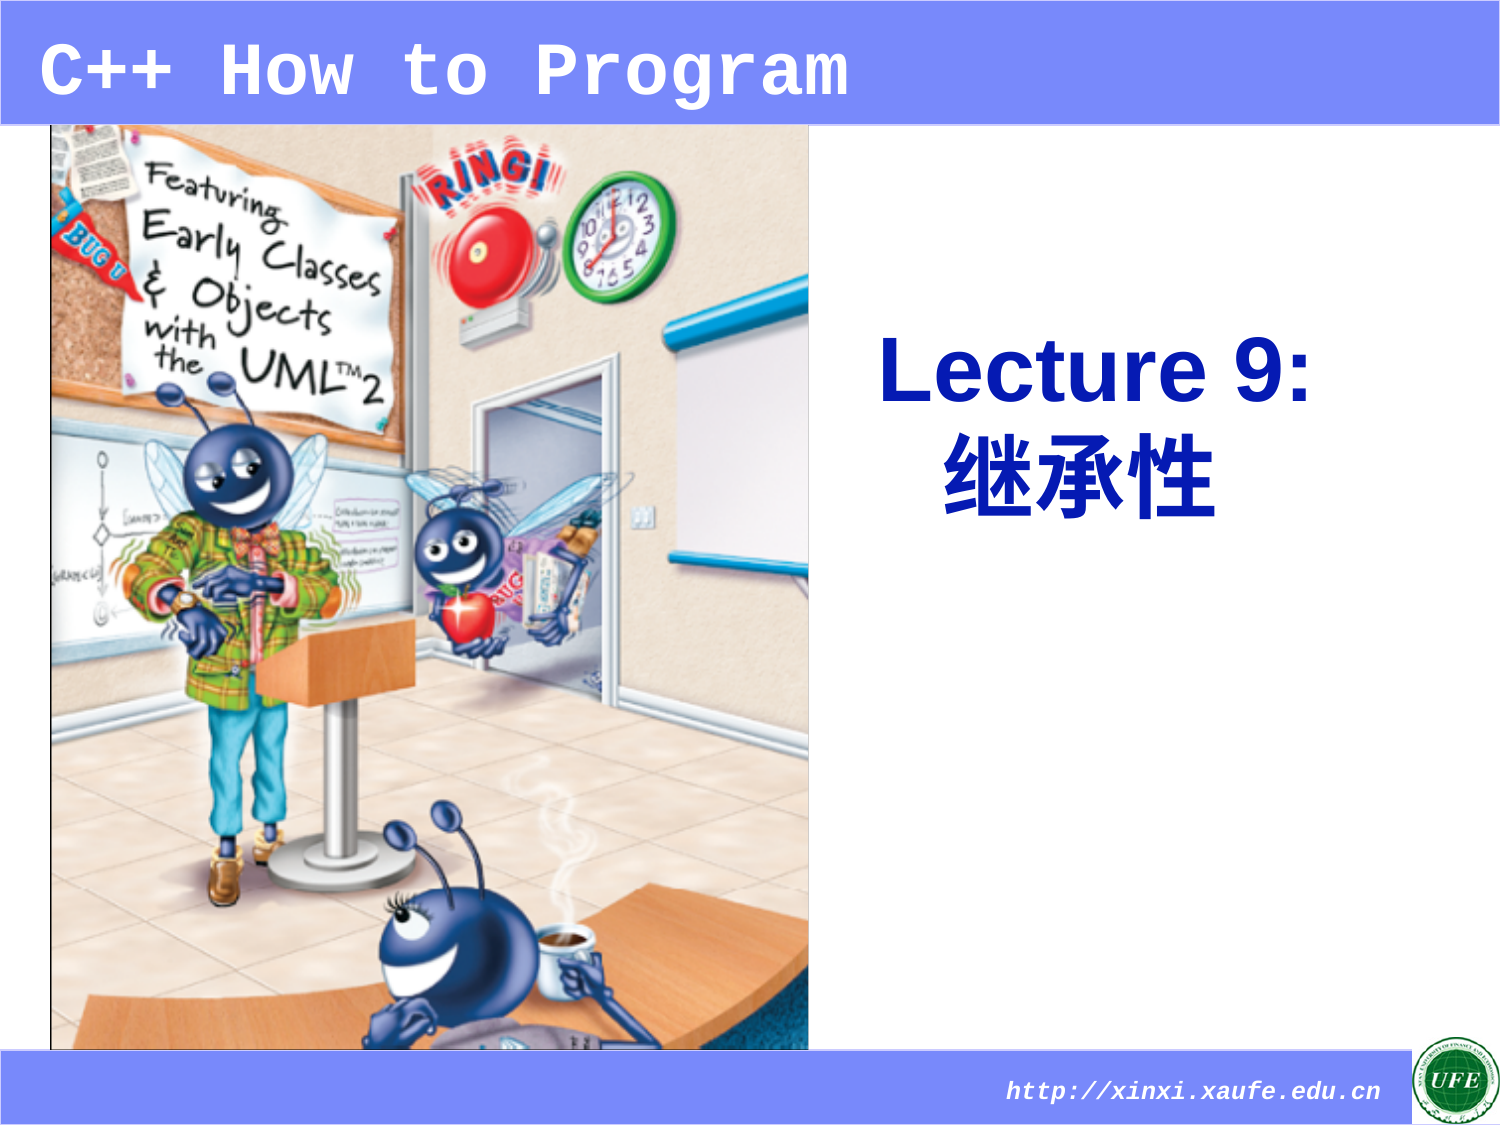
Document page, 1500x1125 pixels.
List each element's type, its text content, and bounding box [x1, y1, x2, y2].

text_box Lecture 9: 继承性 [862, 302, 1450, 538]
picture [1412, 1037, 1500, 1124]
